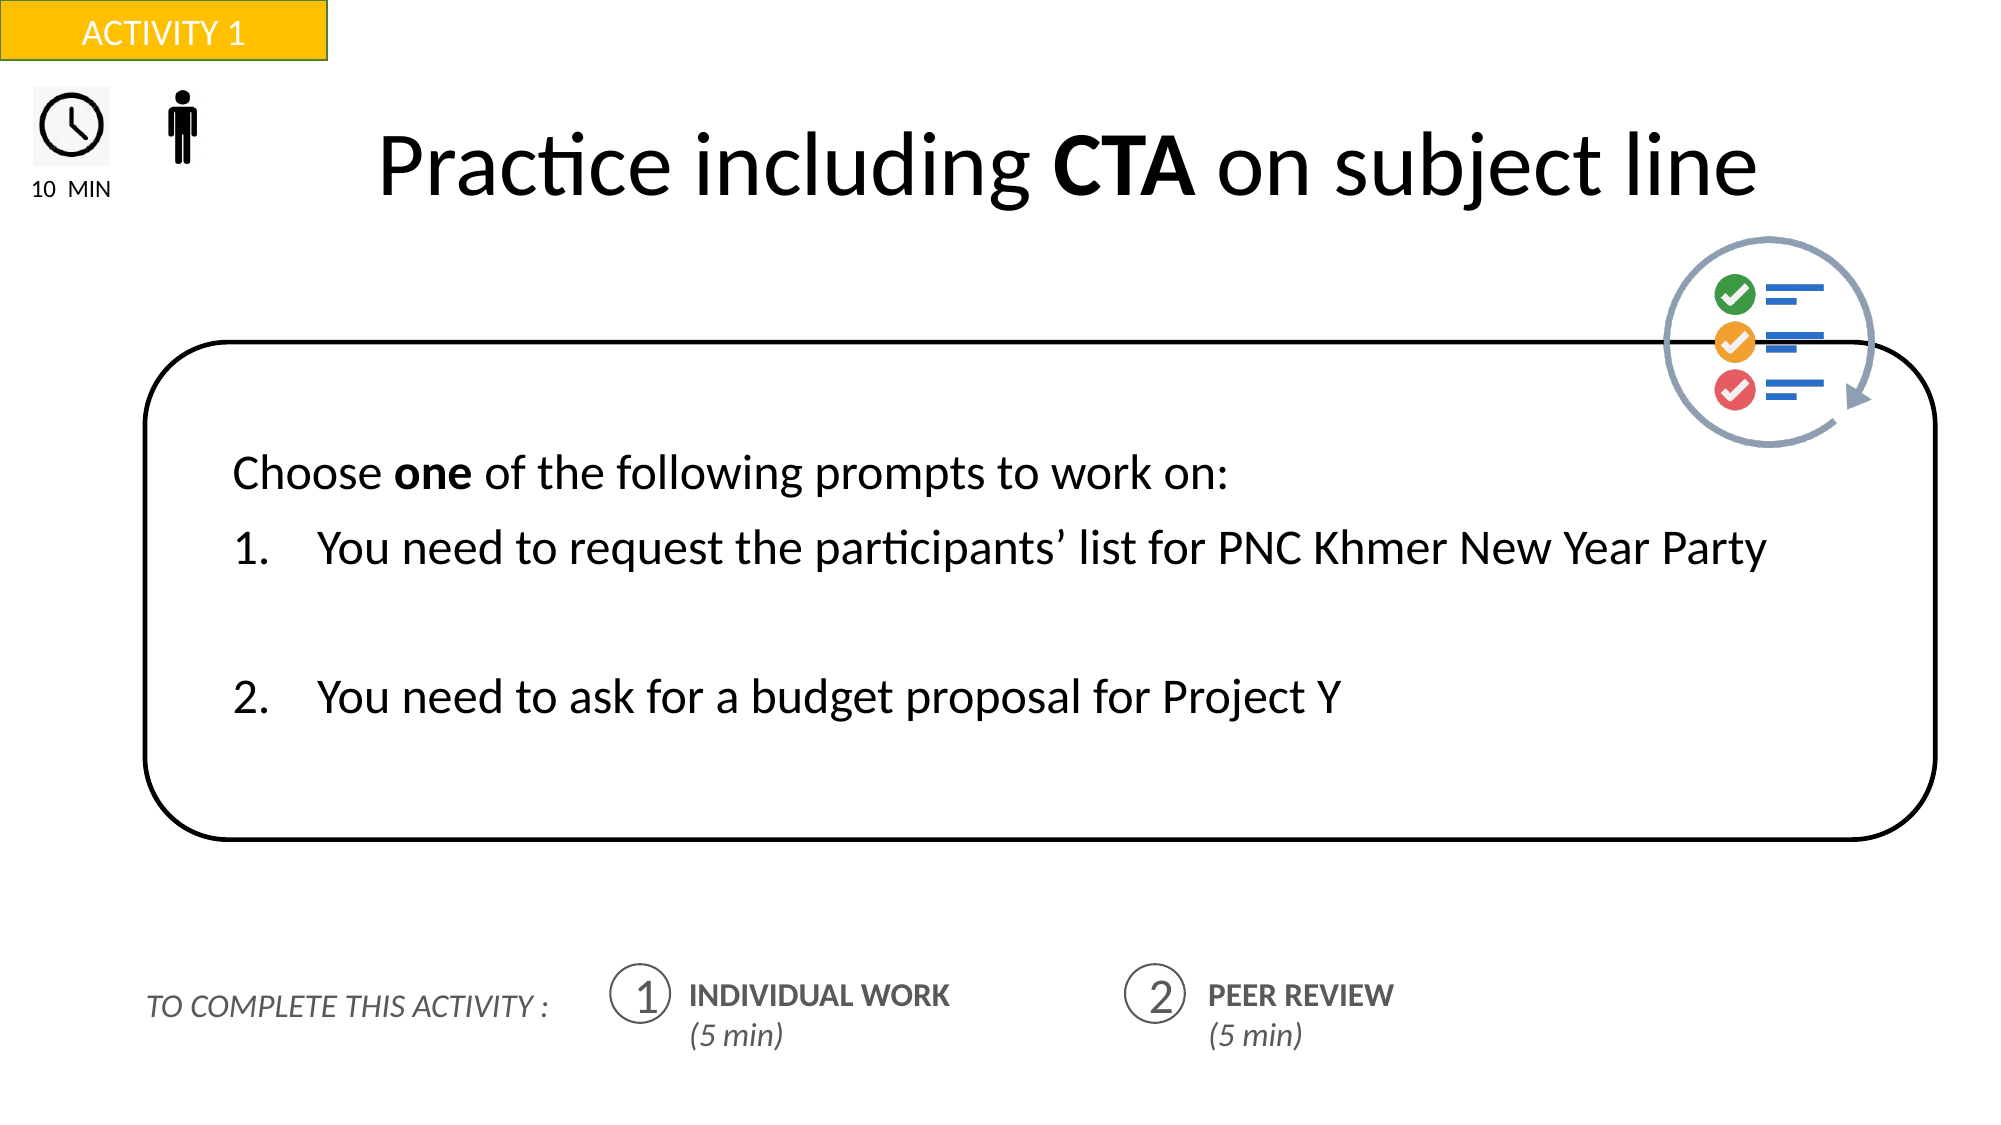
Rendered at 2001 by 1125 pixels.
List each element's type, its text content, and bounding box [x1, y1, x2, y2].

title Practice including CTA on subject line [362, 57, 2000, 275]
text_box PEER REVIEW (5 min) [1193, 965, 1620, 1061]
text_box [144, 342, 1936, 840]
picture [1660, 233, 1879, 451]
text_box ACTIVITY 1 [0, 0, 328, 60]
text_box 10 MIN [15, 164, 128, 210]
text_box 1 [610, 964, 671, 1023]
text_box TO COMPLETE THIS ACTIVITY : [130, 976, 572, 1032]
text_box 2 [1125, 964, 1185, 1023]
picture [32, 86, 110, 167]
list Choose one of the following prompts to work on: You need to request the participants’ list for PNC Khmer New Year Party You need to ask for a budget proposal for Project Y [217, 438, 1863, 816]
text_box INDIVIDUAL WORK (5 min) [673, 965, 1080, 1061]
picture [162, 87, 204, 170]
